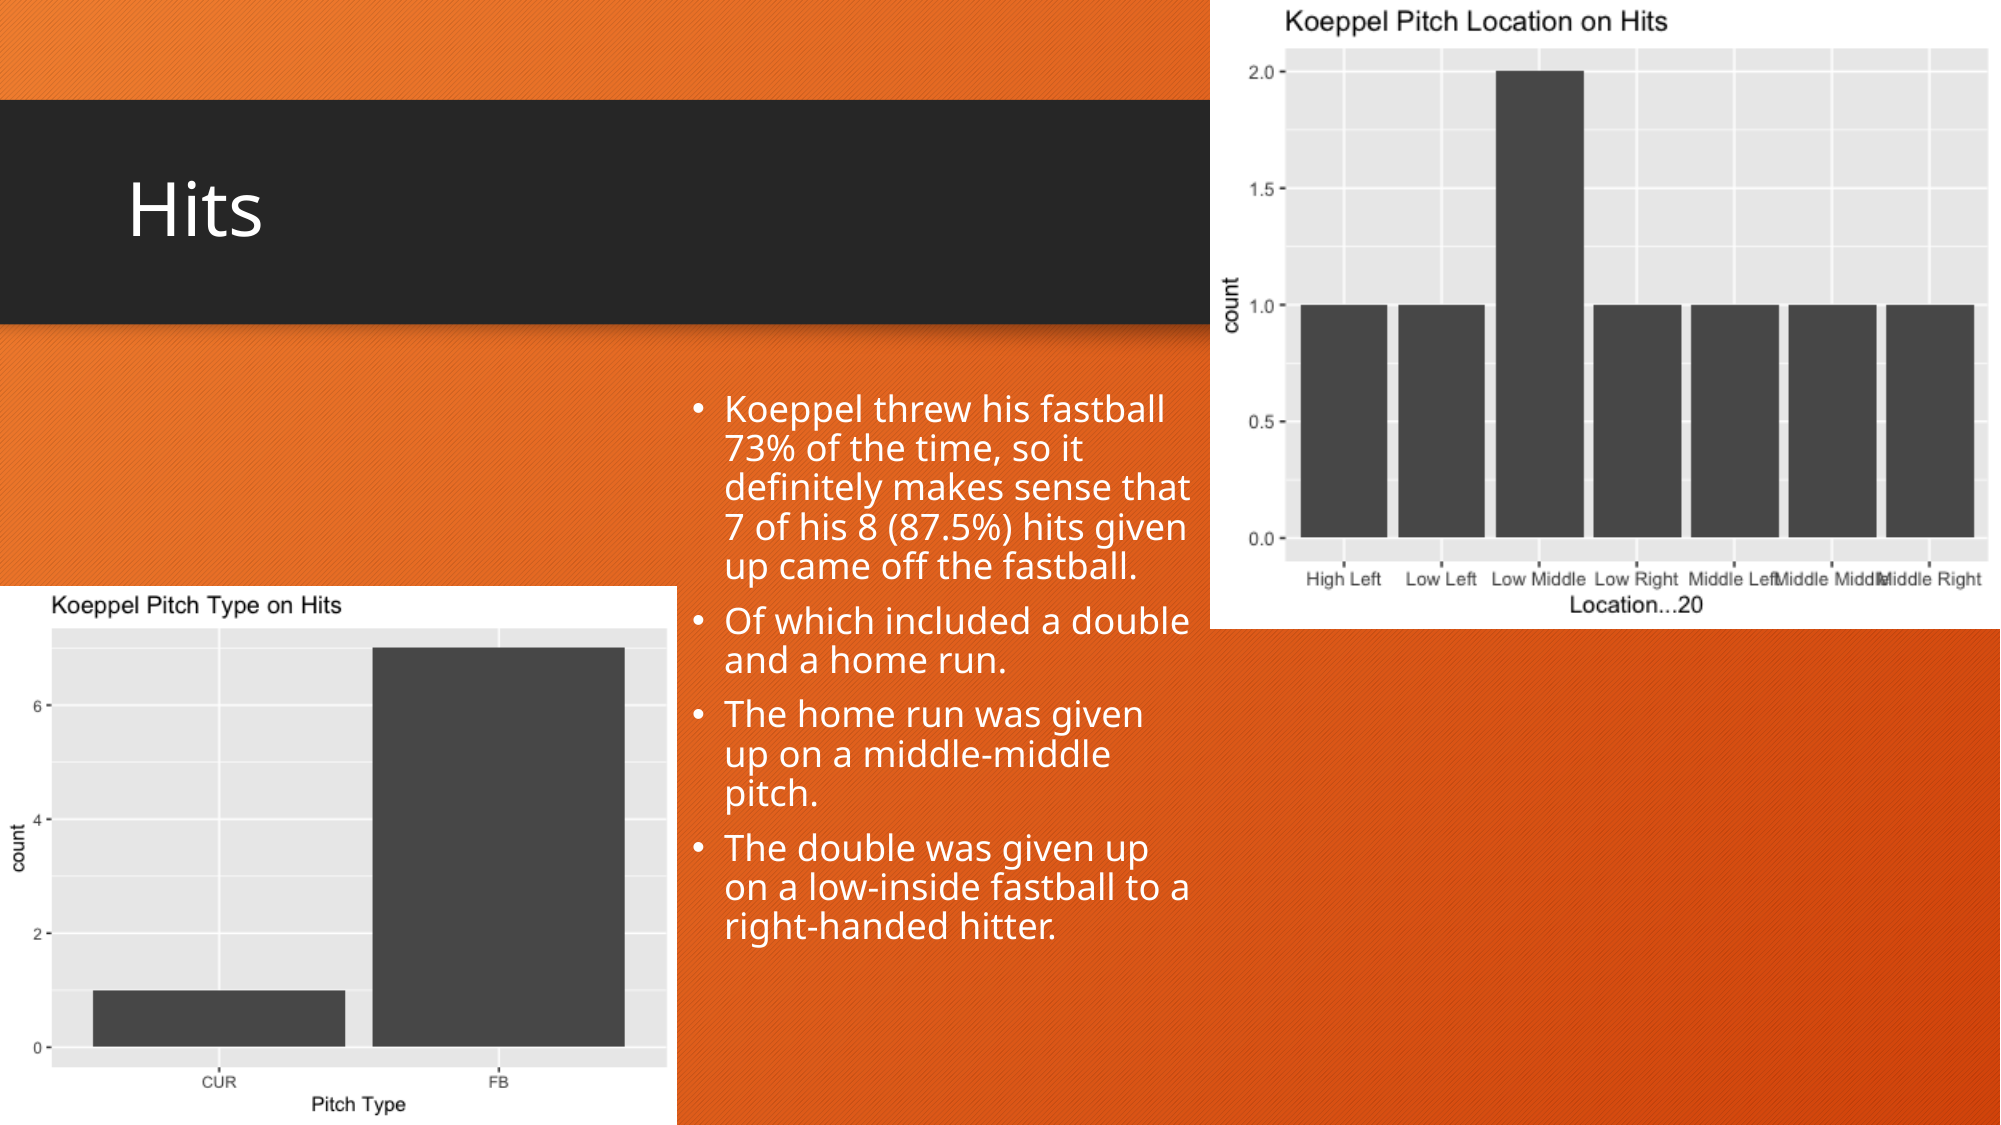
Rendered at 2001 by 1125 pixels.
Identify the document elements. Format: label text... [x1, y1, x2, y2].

title Hits [111, 123, 1209, 301]
picture [0, 586, 678, 1125]
picture [0, 0, 2000, 629]
list Koeppel threw his fastball 73% of the time, so it definitely makes sense that 7 of his 8 (87.5%) hits given up came off the fastball. Of which included a double and a home run. The home run was given up on a middle-middle pitch. The double was given up on a low-inside fastball to a right-handed hitter. [677, 383, 1211, 974]
